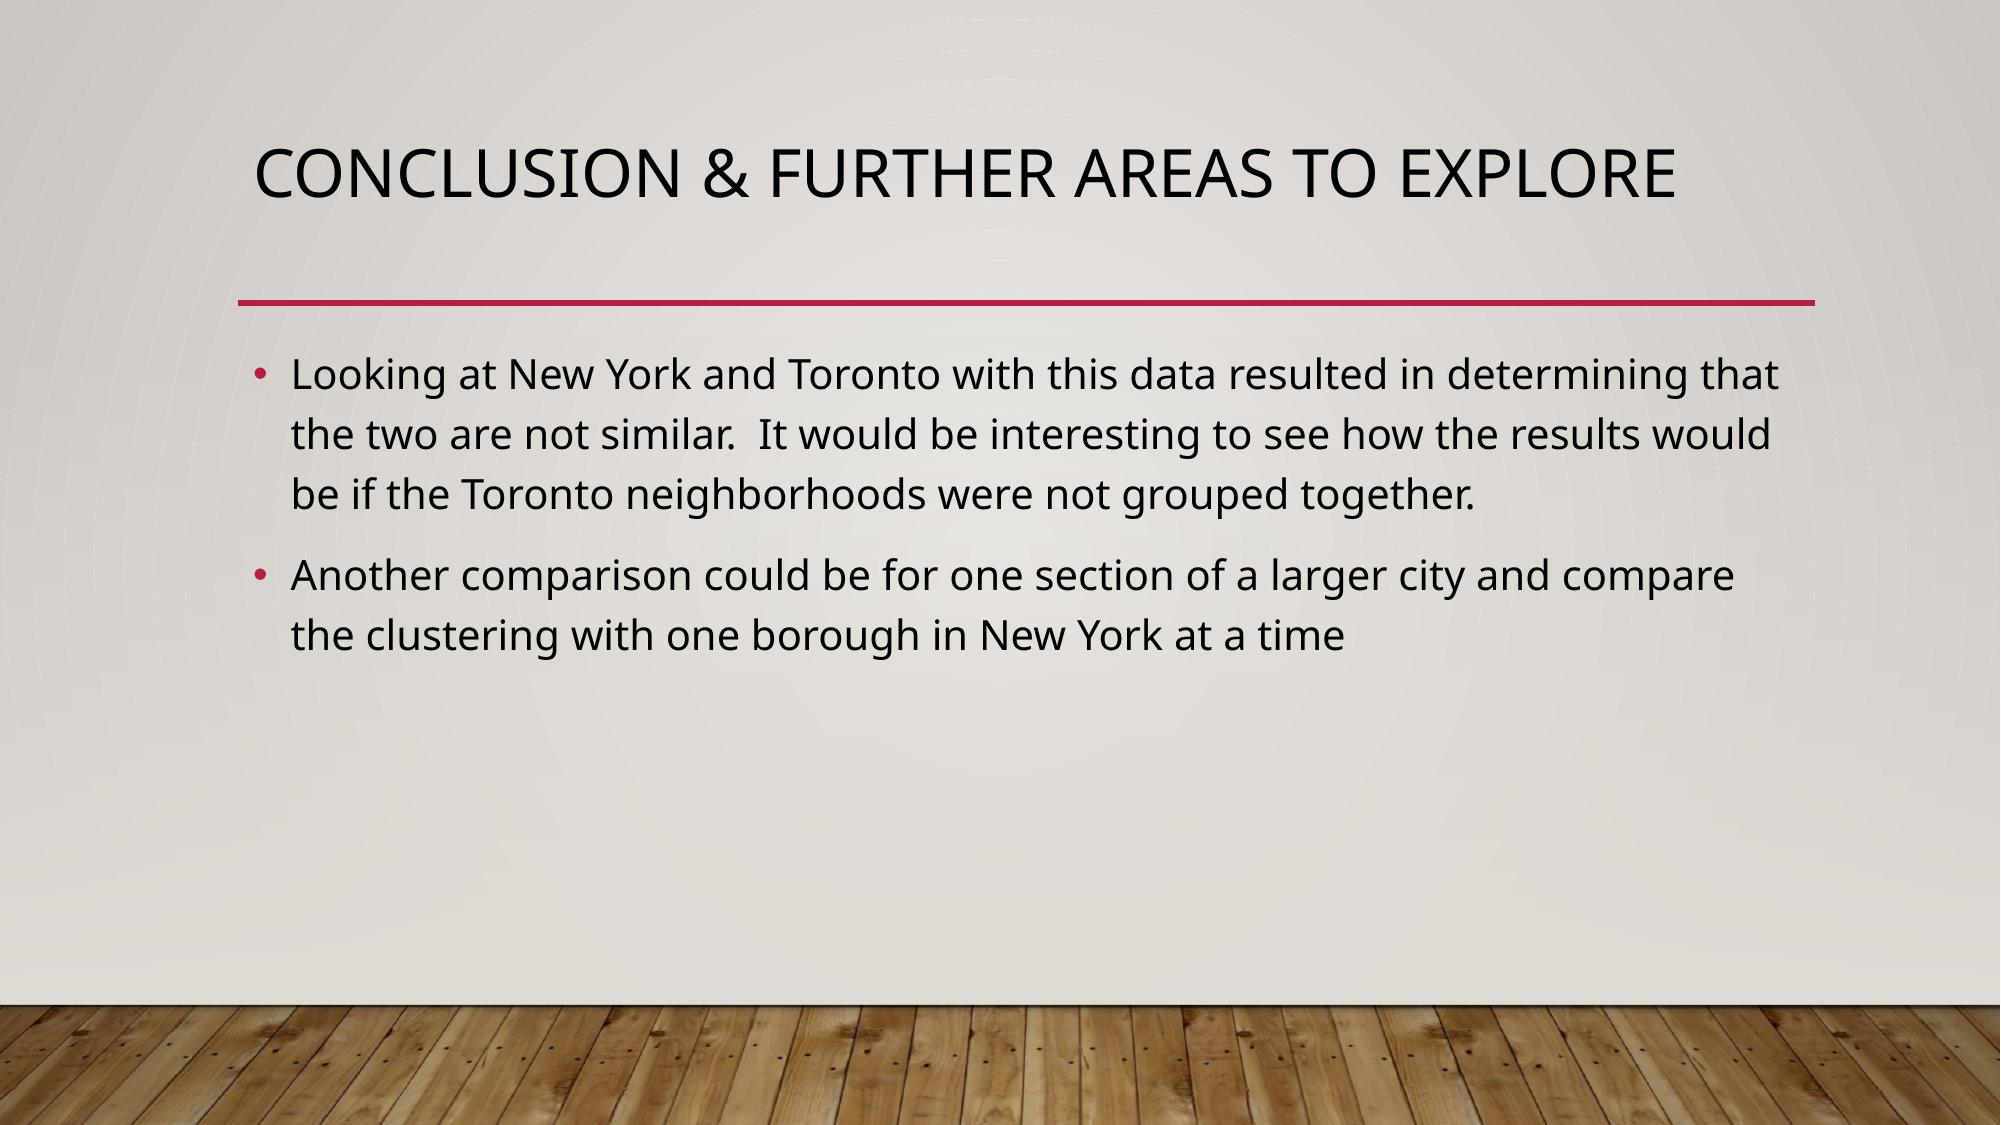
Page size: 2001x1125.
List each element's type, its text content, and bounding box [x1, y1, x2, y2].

list Looking at New York and Toronto with this data resulted in determining that the two are not similar. It would be interesting to see how the results would be if the Toronto neighborhoods were not grouped together. Another comparison could be for one section of a larger city and compare the clustering with one borough in New York at a time [238, 330, 1814, 897]
picture [0, 1005, 2000, 1125]
title Conclusion & Further areas to explore [238, 131, 1814, 305]
